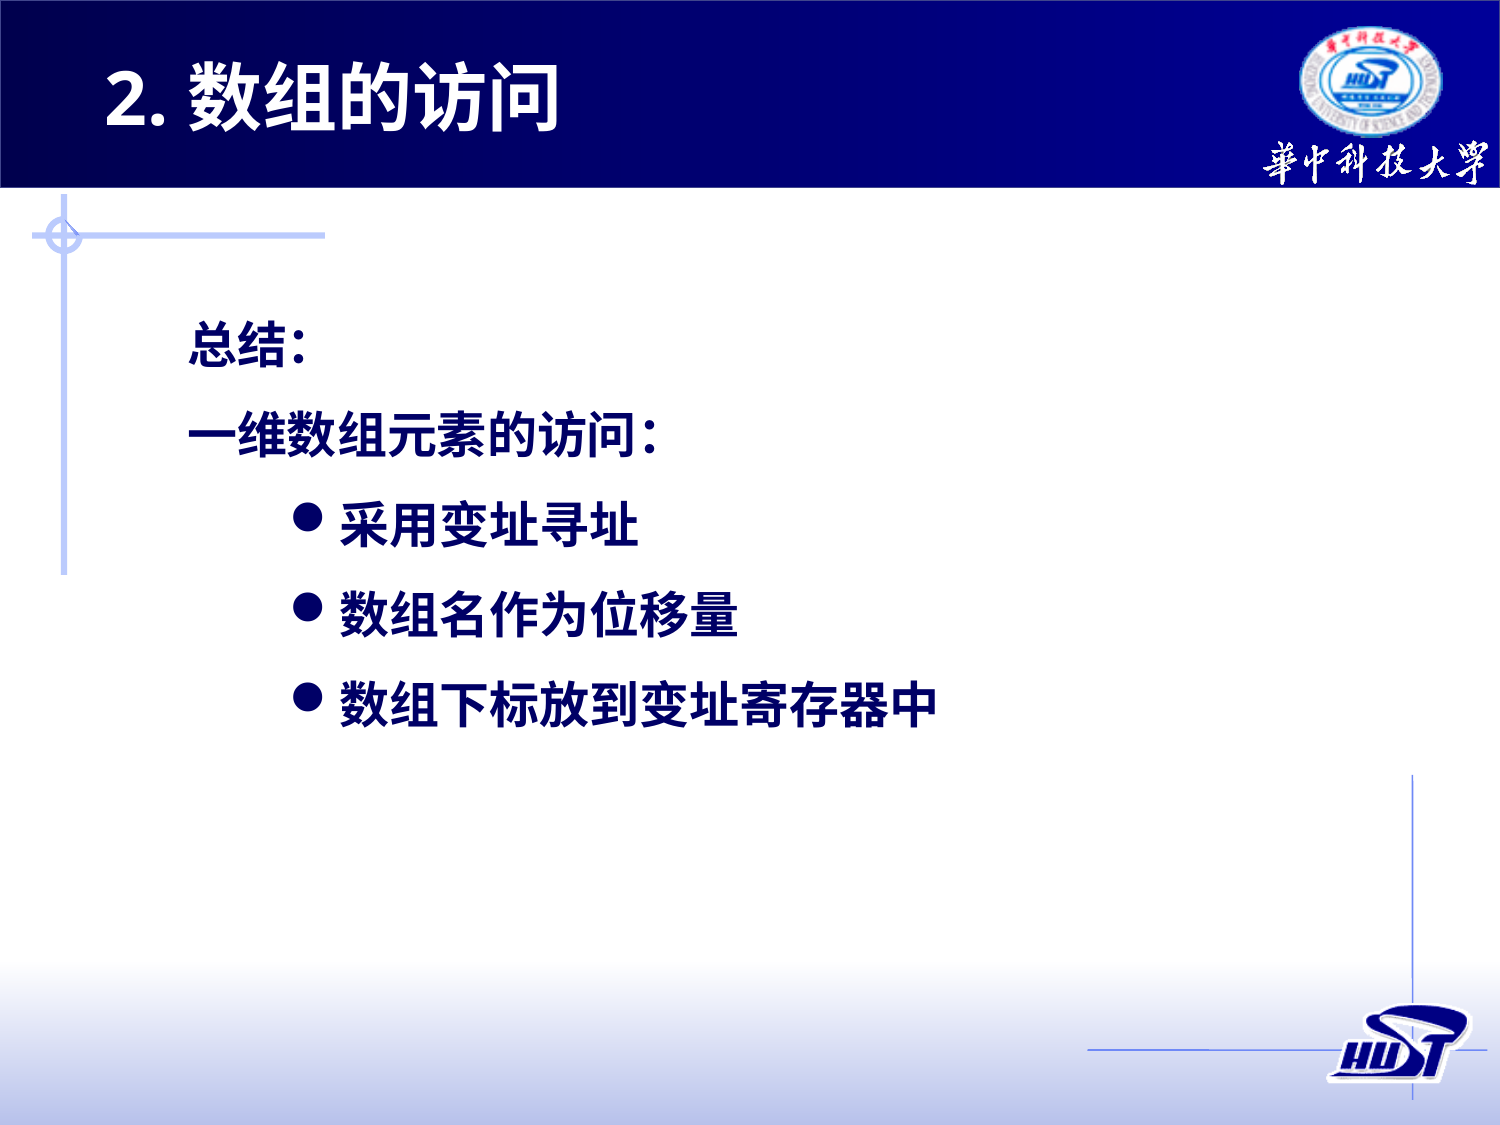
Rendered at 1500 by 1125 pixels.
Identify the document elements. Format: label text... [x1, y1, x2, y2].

picture [1299, 26, 1443, 138]
text_box 总结： 一维数组元素的访问： 采用变址寻址 数组名作为位移量 数组下标放到变址寄存器中 [41, 276, 1308, 670]
picture [1262, 140, 1488, 185]
text_box 2.数组的访问 [89, 42, 1308, 148]
